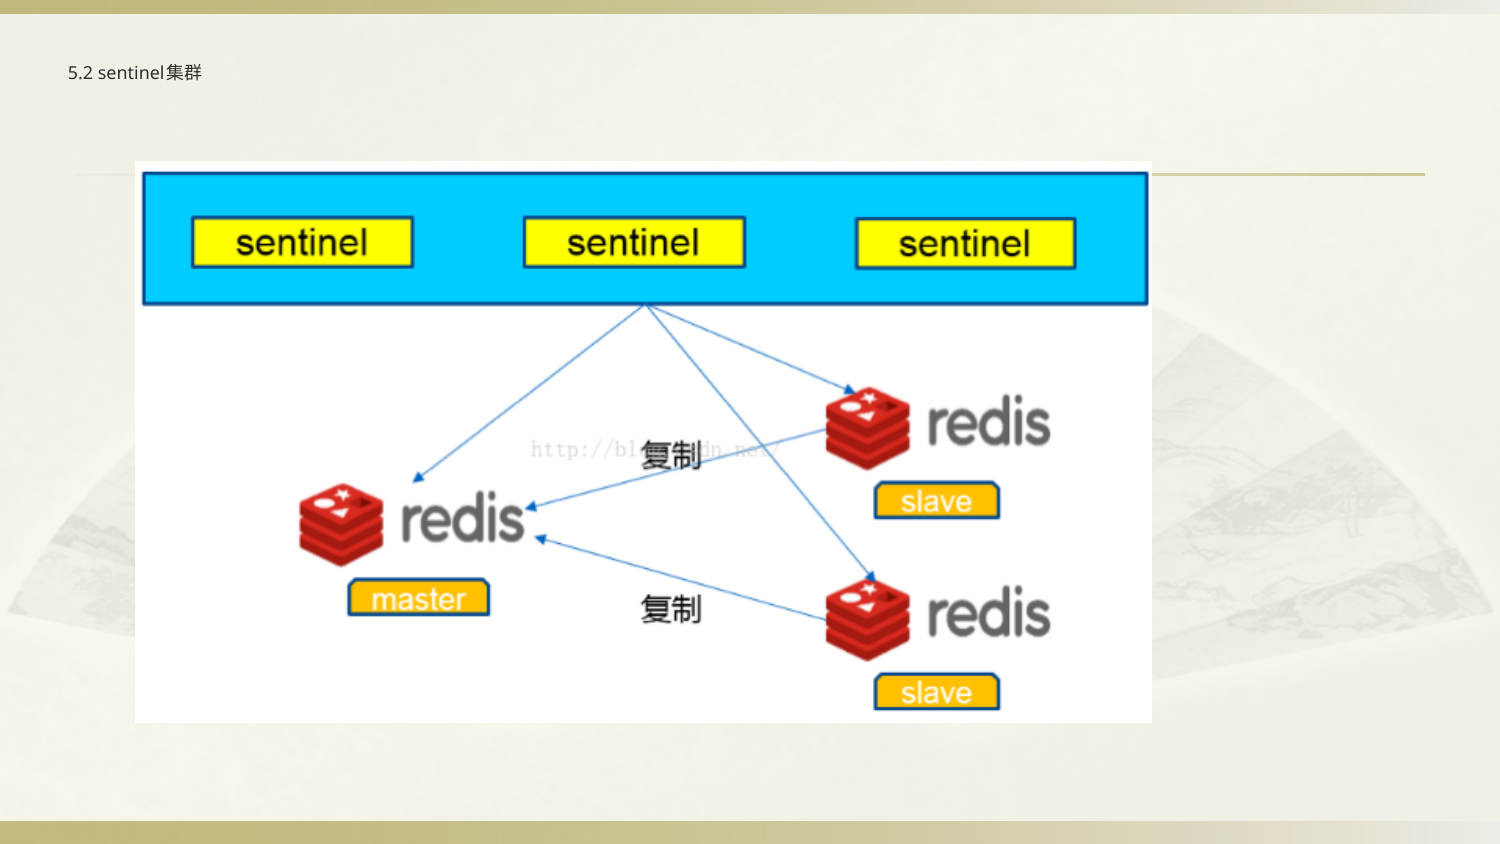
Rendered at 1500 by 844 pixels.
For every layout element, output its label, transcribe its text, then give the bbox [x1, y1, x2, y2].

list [135, 161, 1152, 724]
title 5.2 sentinel集群 [53, 32, 1404, 113]
